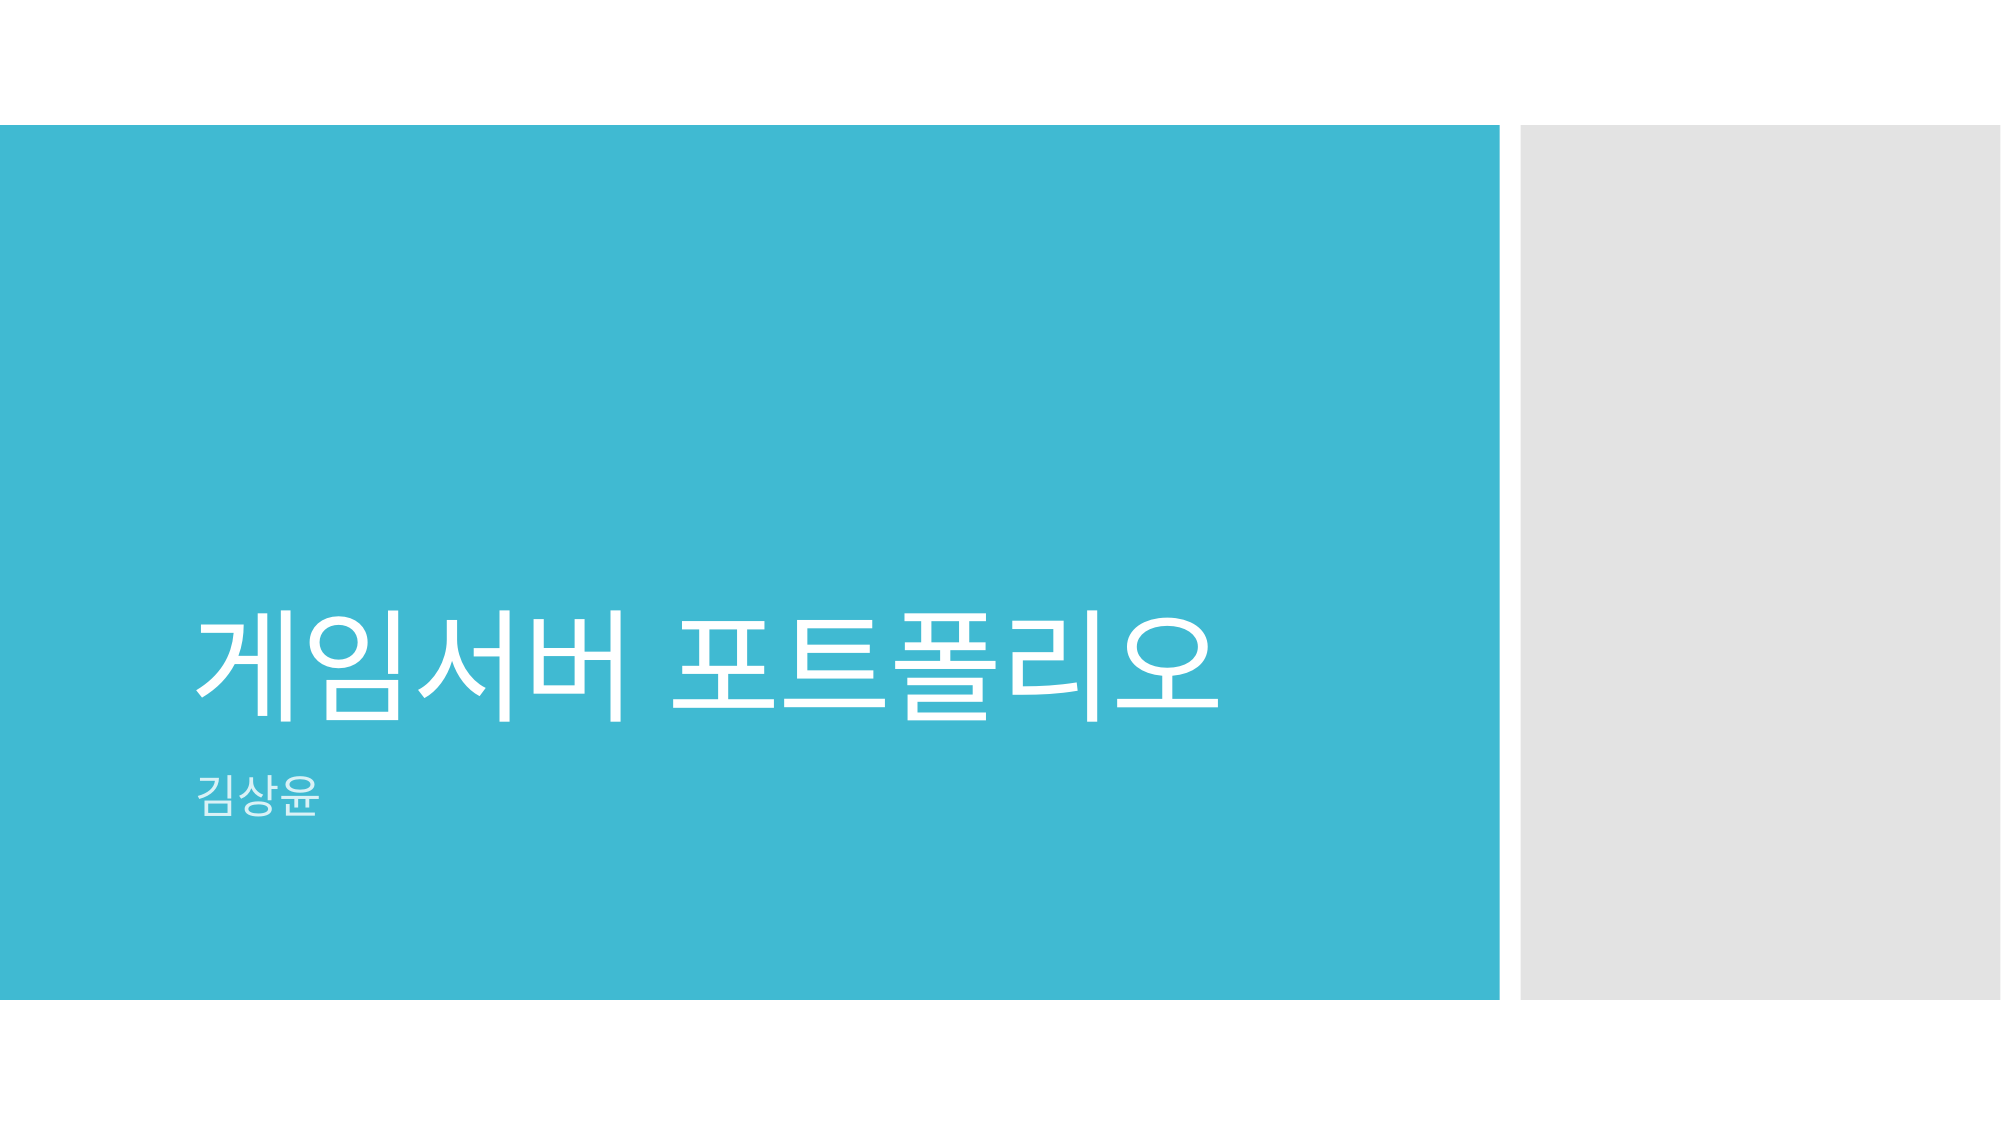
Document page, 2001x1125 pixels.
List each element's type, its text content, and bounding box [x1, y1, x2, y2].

title 게임서버 포트폴리오 [175, 213, 1376, 747]
subtitle 김상윤 [180, 766, 1381, 917]
